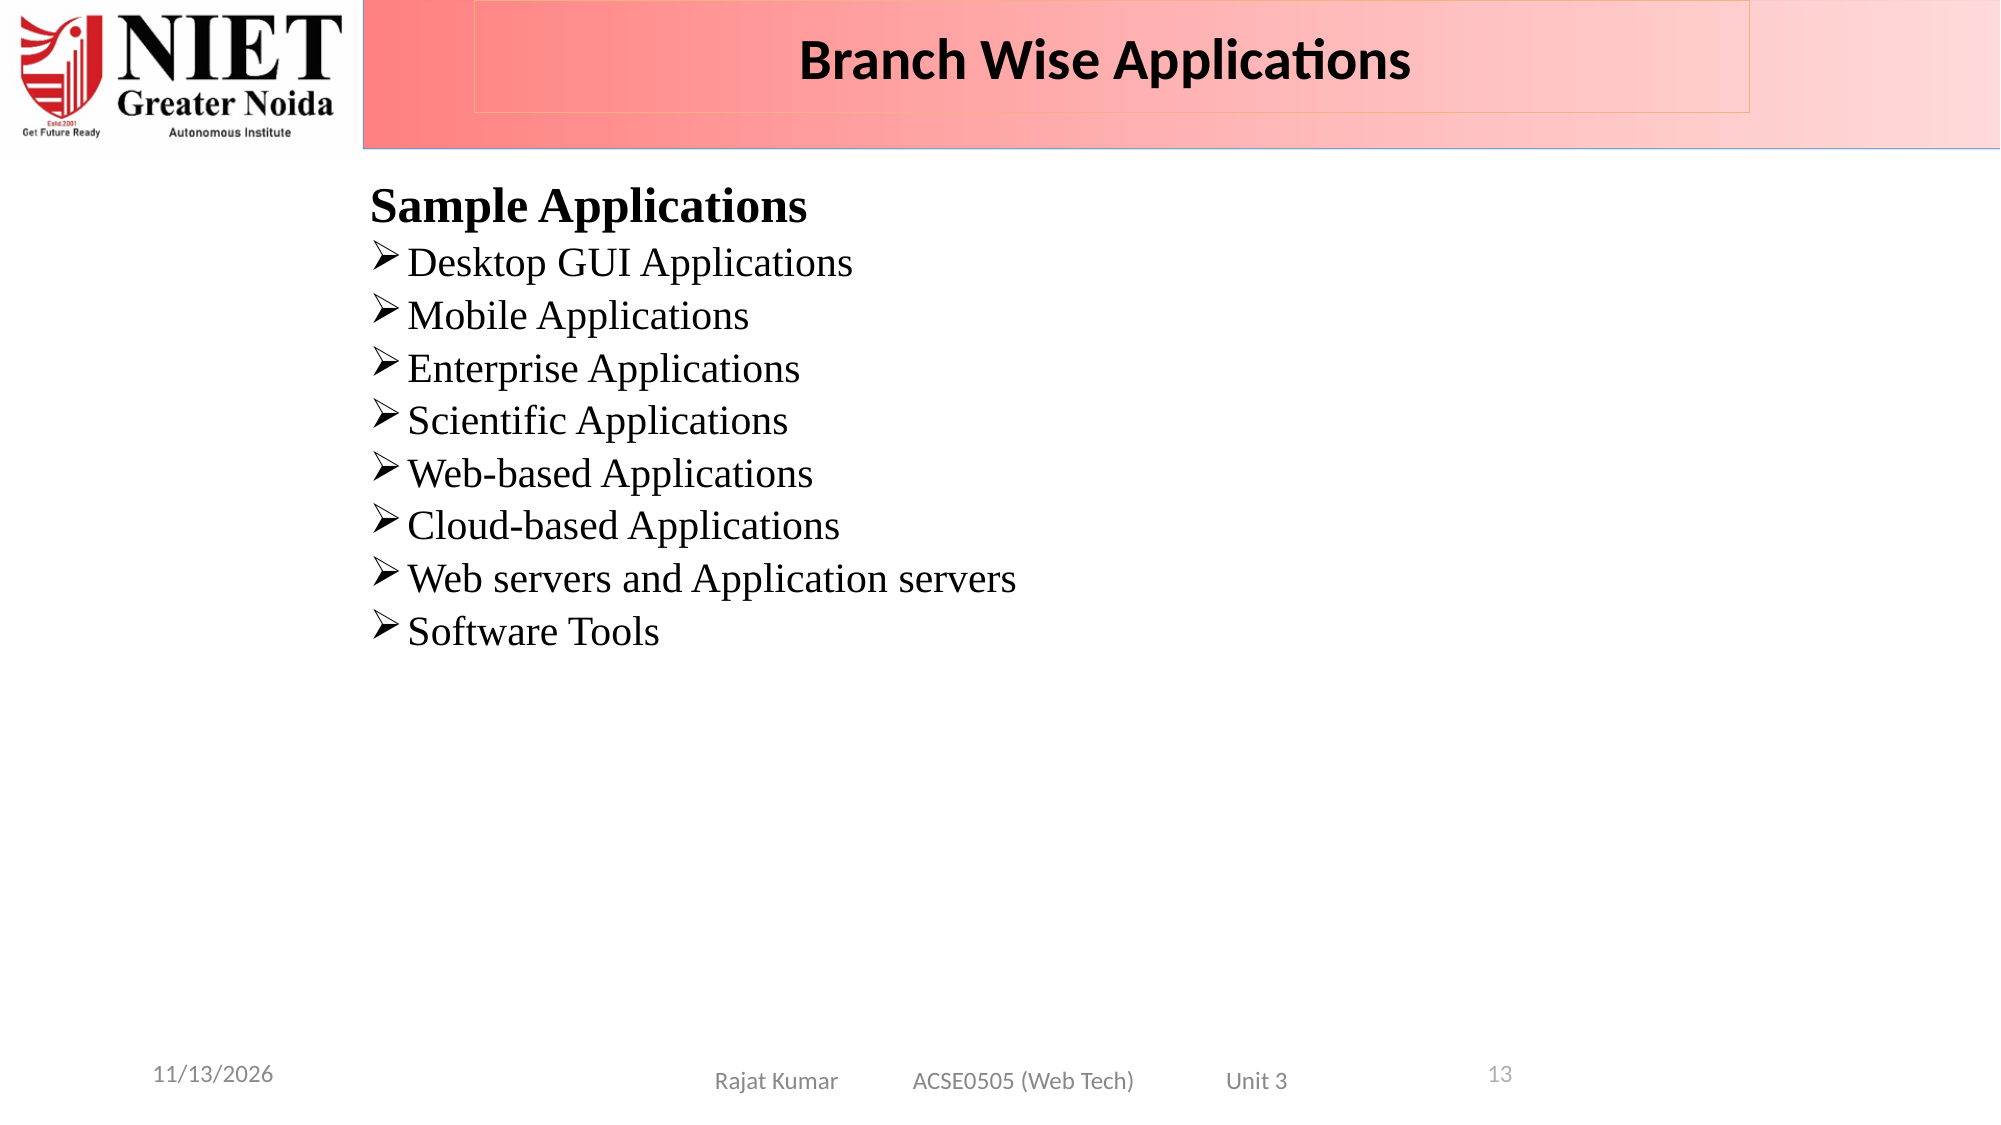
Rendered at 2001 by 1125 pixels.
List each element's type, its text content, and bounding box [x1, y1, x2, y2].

text_box Branch Wise Applications [474, 0, 1750, 113]
picture [0, 0, 2001, 1125]
slide_number 13 [1325, 1042, 1675, 1103]
list Sample Applications Desktop GUI Applications Mobile Applications Enterprise Applications Scientific Applications Web-based Applications Cloud-based Applications Web servers and Application servers Software Tools [354, 171, 1637, 915]
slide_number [137, 1042, 588, 1103]
footer Rajat Kumar ACSE0505 (Web Tech) Unit 3 [699, 1050, 1475, 1110]
